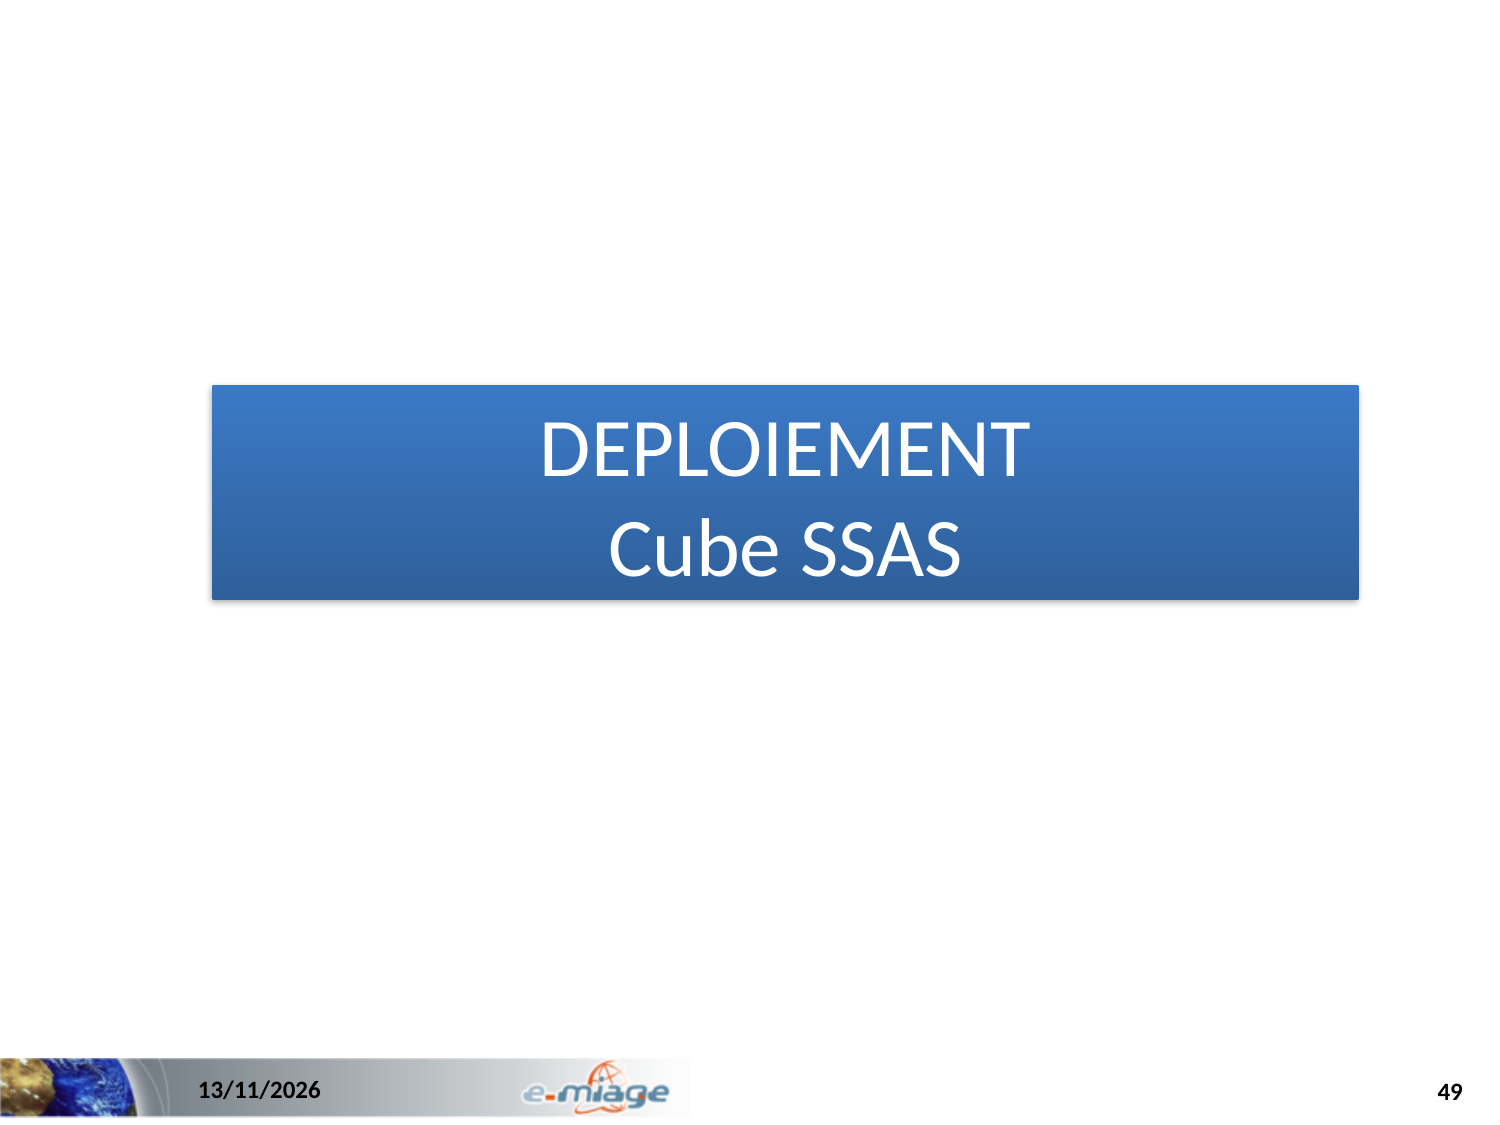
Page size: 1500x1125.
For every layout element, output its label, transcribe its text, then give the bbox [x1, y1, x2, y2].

picture [0, 1058, 691, 1118]
text_box DEPLOIEMENT Cube SSAS [212, 385, 1359, 600]
